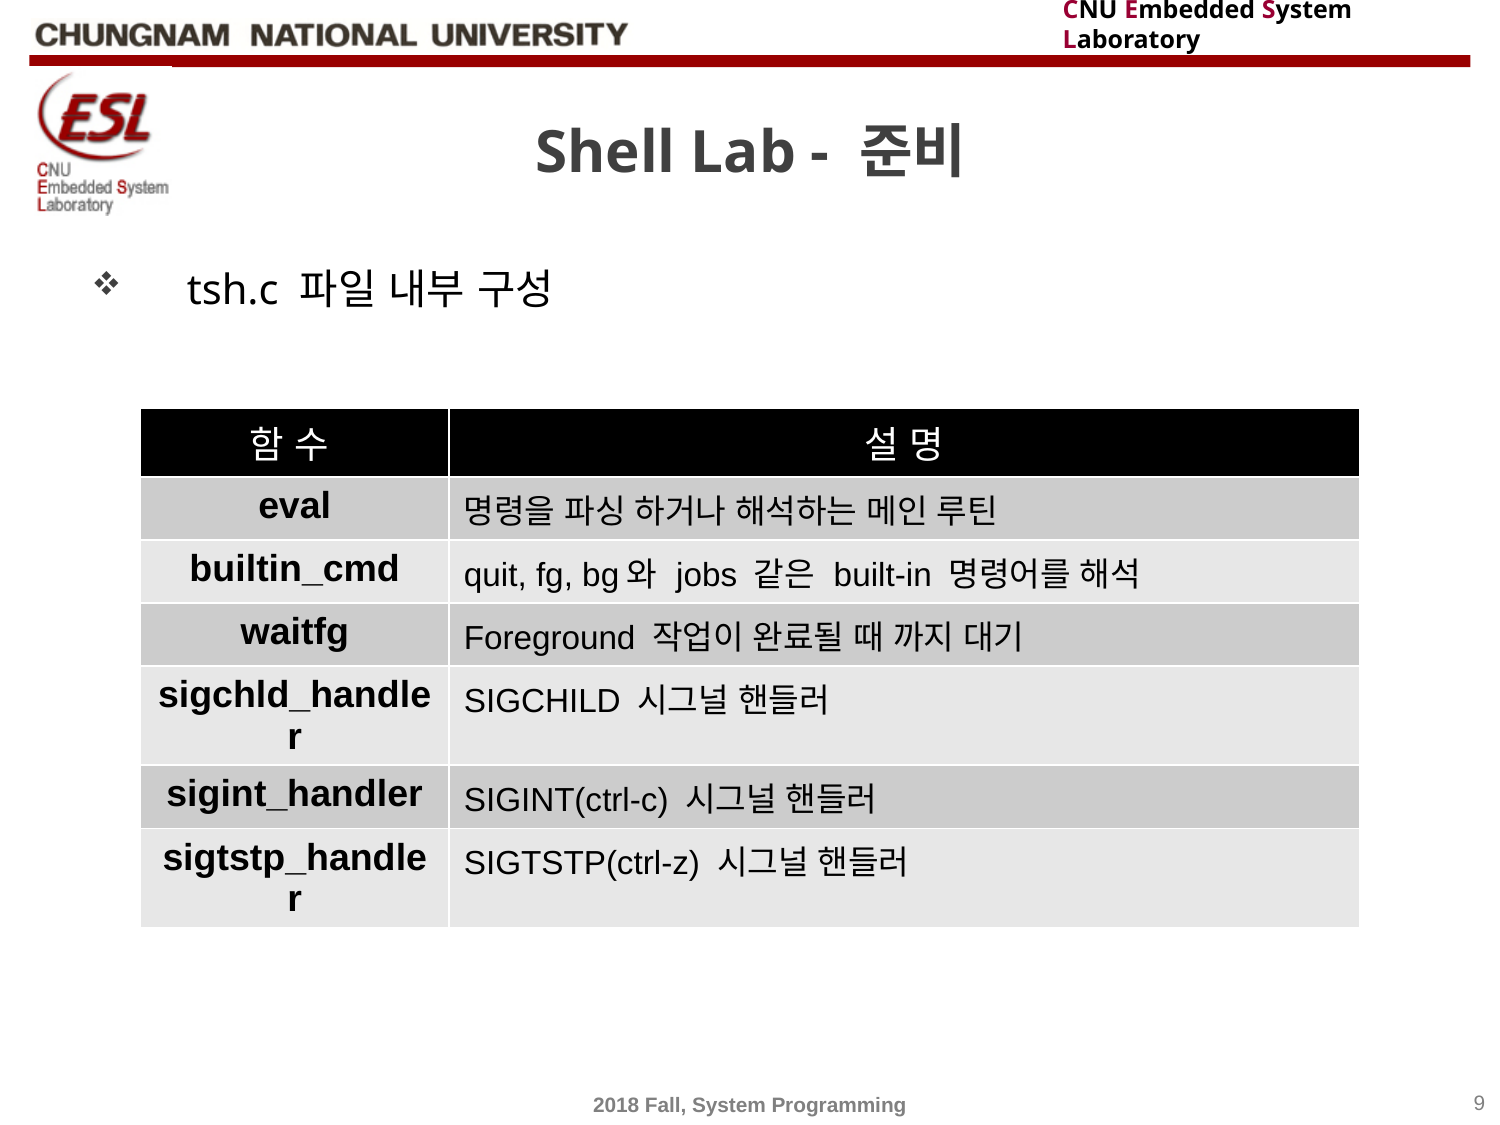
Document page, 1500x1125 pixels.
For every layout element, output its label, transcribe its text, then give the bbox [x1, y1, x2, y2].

slide_number 9 [1149, 1082, 1500, 1125]
table_header 설 명 [450, 409, 1359, 476]
table_cell eval [141, 478, 448, 539]
title Shell Lab - 준비 [31, 90, 1471, 209]
table_cell sigint_handler [141, 766, 448, 828]
list tsh.c 파일 내부 구성 [76, 255, 1436, 1047]
table_cell SIGCHILD 시그널 핸들러 [450, 667, 1359, 764]
table_cell SIGTSTP(ctrl-z) 시그널 핸들러 [450, 829, 1359, 927]
picture [22, 66, 172, 216]
table_cell waitfg [141, 604, 448, 665]
table_cell SIGINT(ctrl-c) 시그널 핸들러 [450, 766, 1359, 828]
footer 2018 Fall, System Programming [0, 1082, 1149, 1125]
table_cell quit, fg, bg와 jobs 같은 built-in 명령어를 해석 [450, 541, 1359, 602]
table_cell builtin_cmd [141, 541, 448, 602]
table_cell sigtstp_handler [141, 829, 448, 927]
picture [31, 18, 634, 52]
table_cell sigchld_handler [141, 667, 448, 764]
table_header 함 수 [141, 409, 448, 476]
table_cell Foreground 작업이 완료될 때 까지 대기 [450, 604, 1359, 665]
table_cell 명령을 파싱 하거나 해석하는 메인 루틴 [450, 478, 1359, 539]
